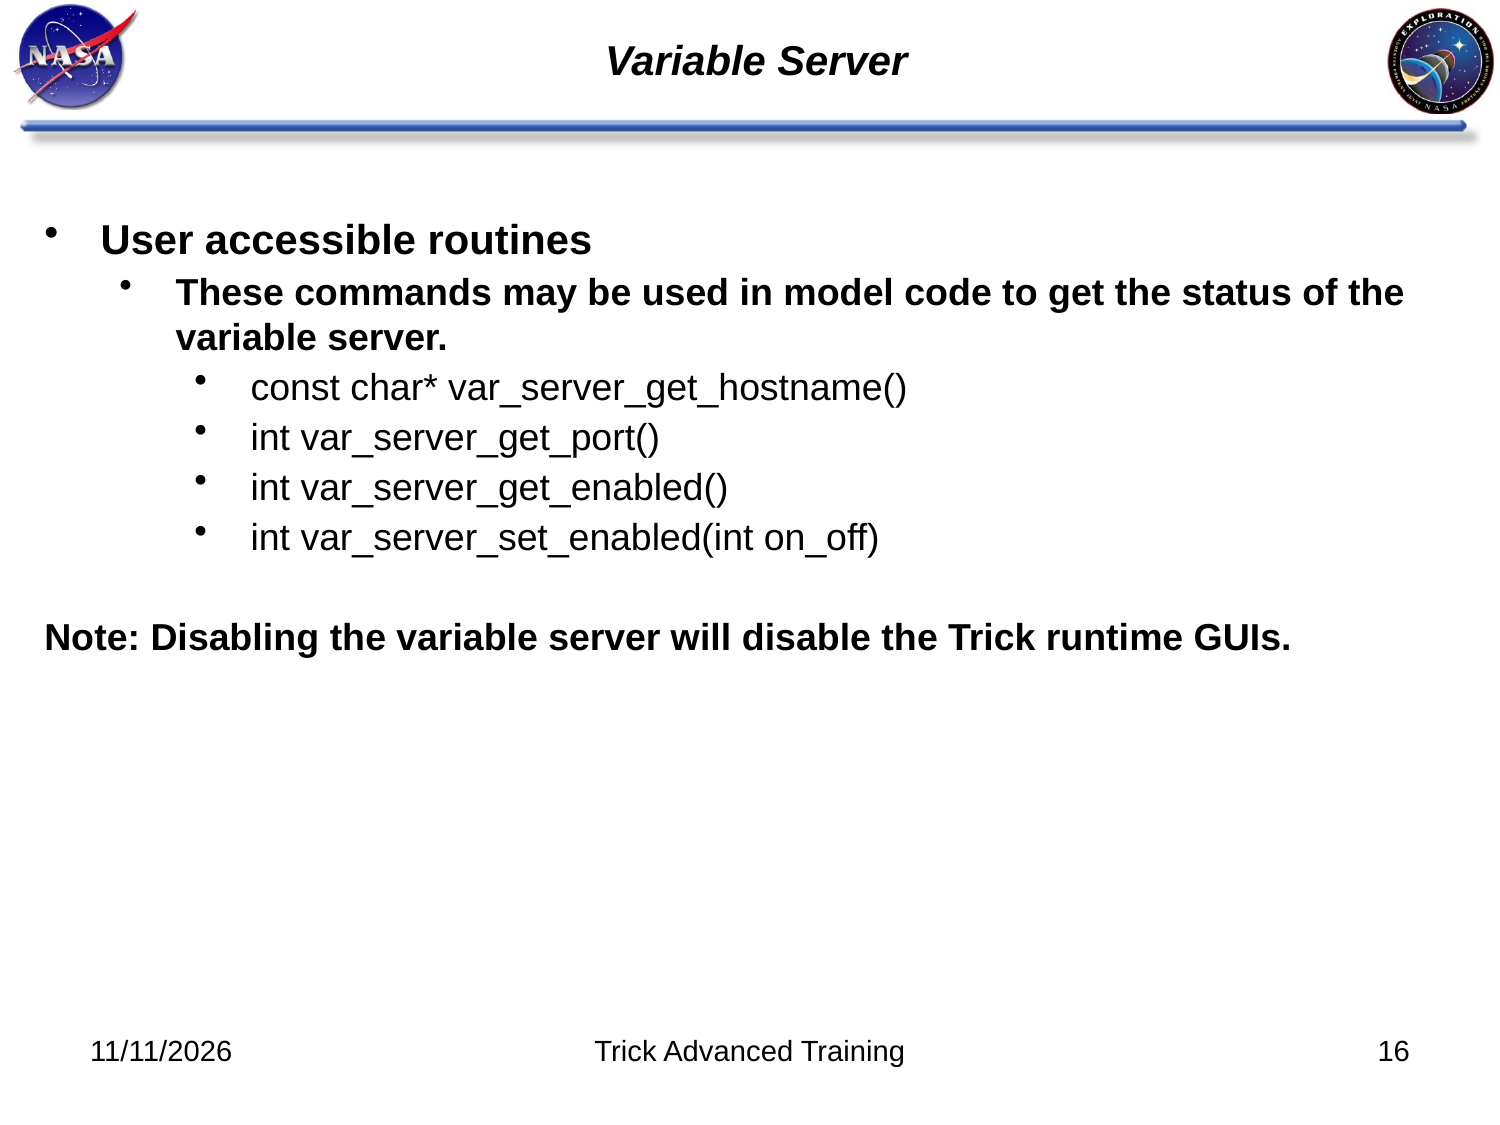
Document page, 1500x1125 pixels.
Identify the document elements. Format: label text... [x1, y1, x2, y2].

title Variable Server [149, 24, 1363, 93]
text_box User accessible routines These commands may be used in model code to get the status of the variable server. const char* var_server_get_hostname() int var_server_get_port() int var_server_get_enabled() int var_server_set_enabled(int on_off) Note: Disabling the variable server will disable the Trick runtime GUIs. [29, 205, 1477, 772]
picture [0, 0, 147, 110]
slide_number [74, 1024, 426, 1103]
picture [16, 8, 1494, 154]
footer Trick Advanced Training [512, 1024, 988, 1103]
slide_number 16 [1074, 1024, 1426, 1103]
